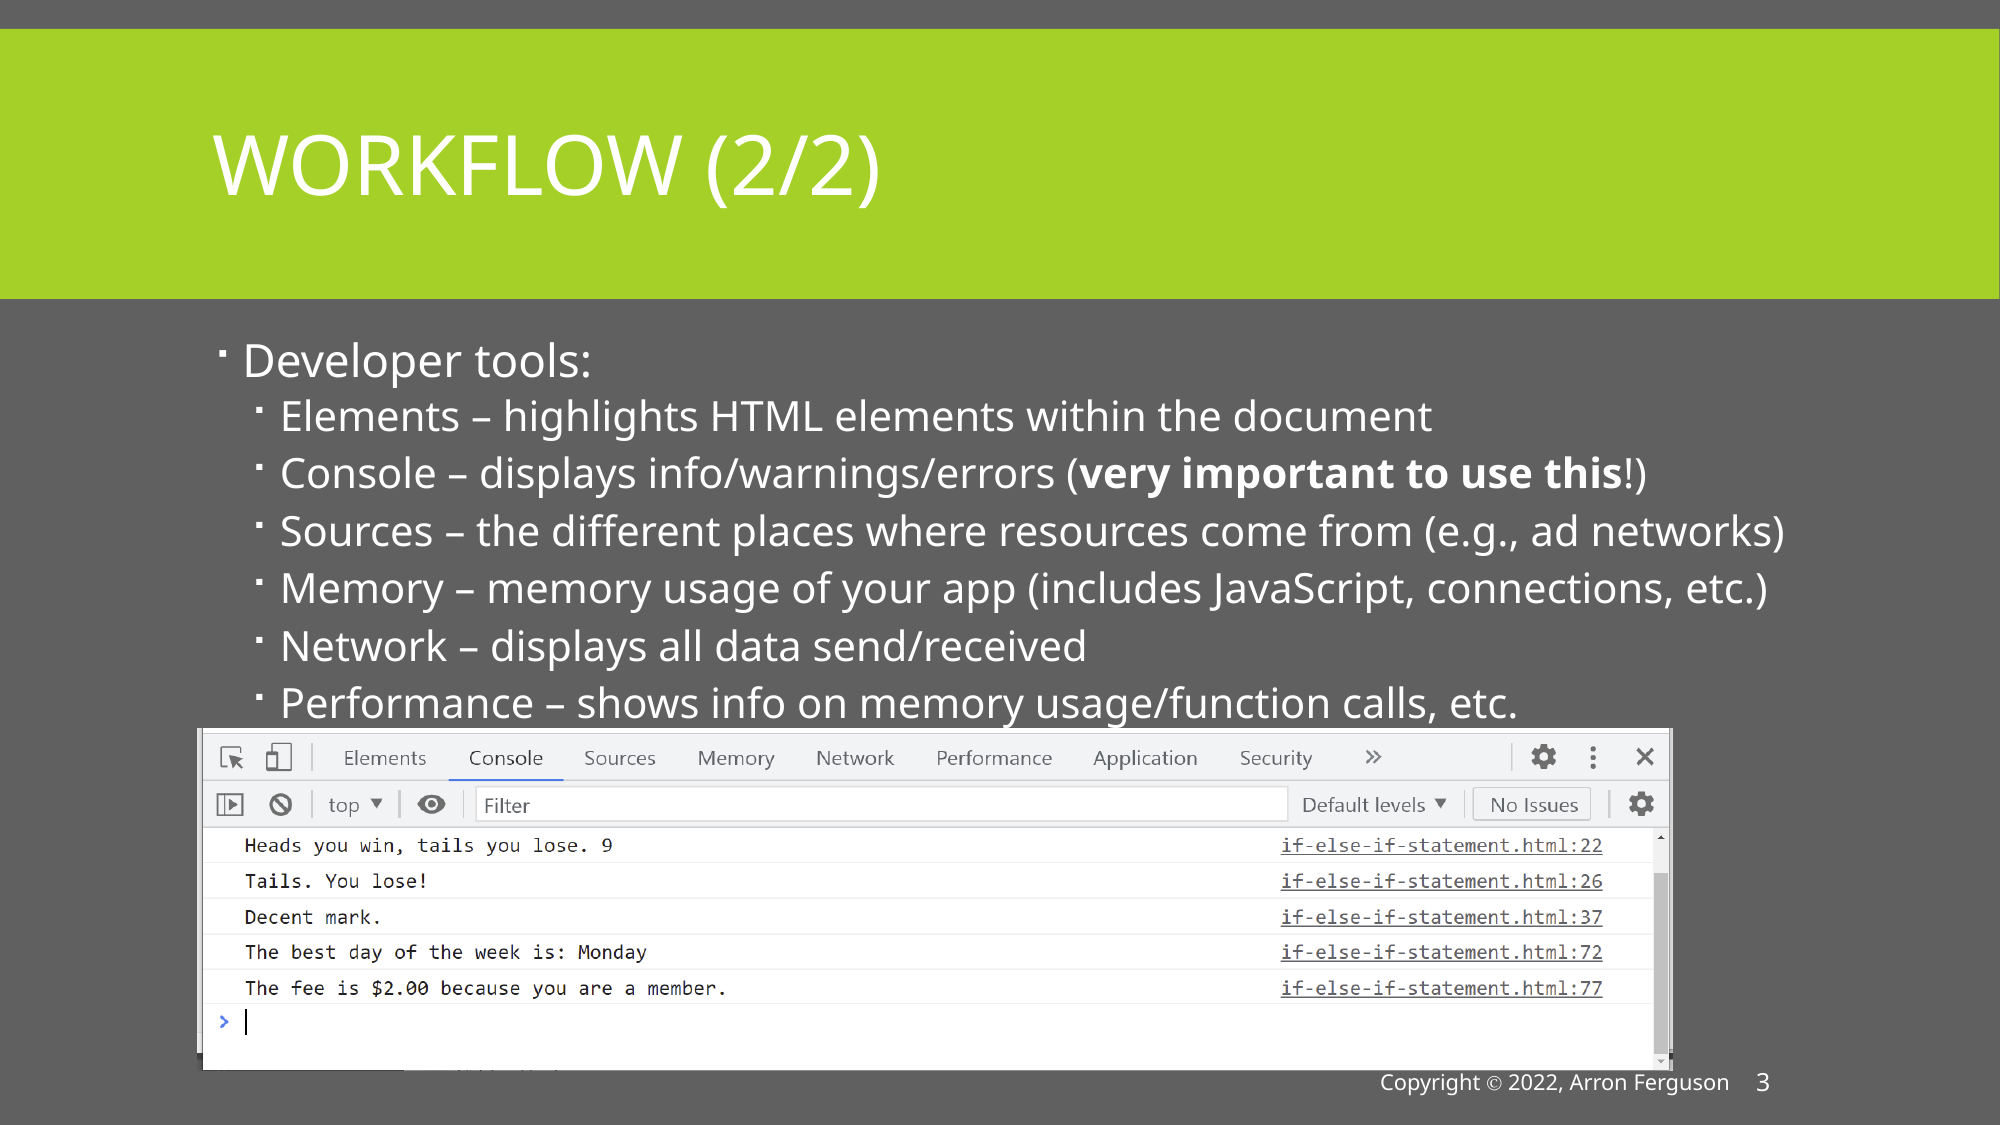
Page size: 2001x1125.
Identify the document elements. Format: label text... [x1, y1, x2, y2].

picture [197, 728, 1674, 1072]
footer Copyright Ⓒ 2022, Arron Ferguson [918, 1053, 1746, 1114]
title Workflow (2/2) [197, 46, 1803, 295]
list Developer tools: Elements – highlights HTML elements within the document Console – displays info/warnings/errors (very important to use this!) Sources – the different places where resources come from (e.g., ad networks) Memory – memory usage of your app (includes JavaScript, connections, etc.) Network – displays all data send/received Performance – shows info on memory usage/function calls, etc. [197, 329, 1803, 1020]
slide_number 3 [1748, 1053, 1904, 1114]
